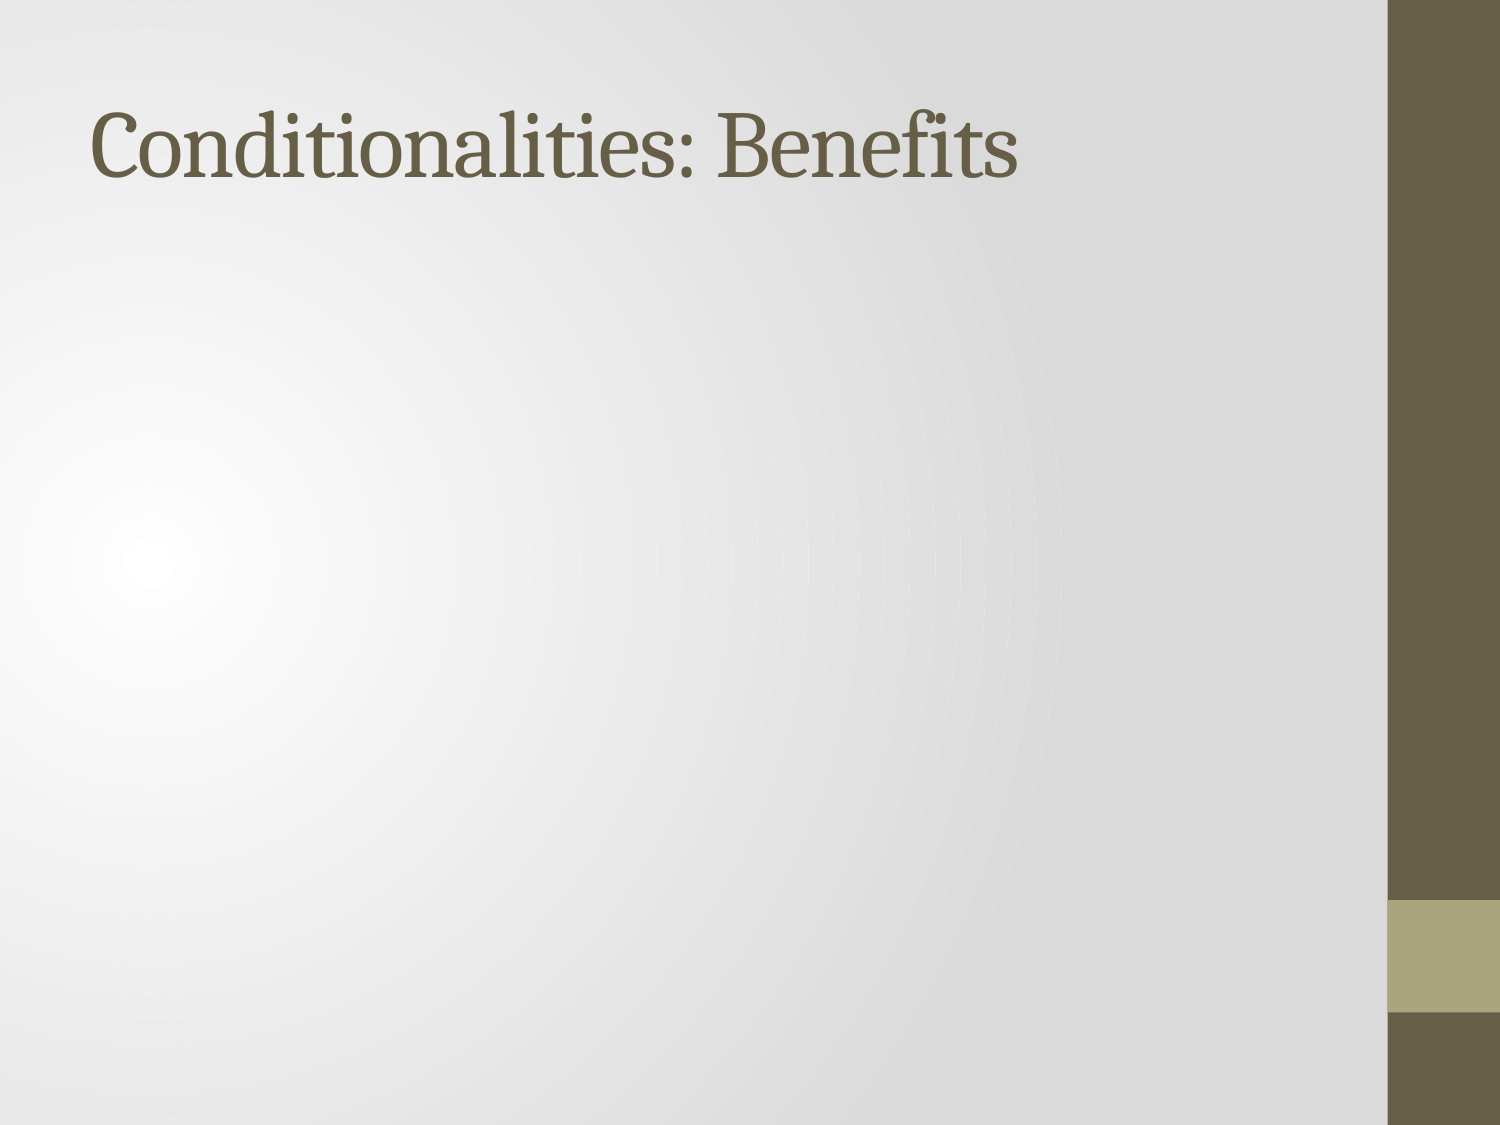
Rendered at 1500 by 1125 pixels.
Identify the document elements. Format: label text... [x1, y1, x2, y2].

title Conditionalities: Benefits [75, 45, 1325, 233]
